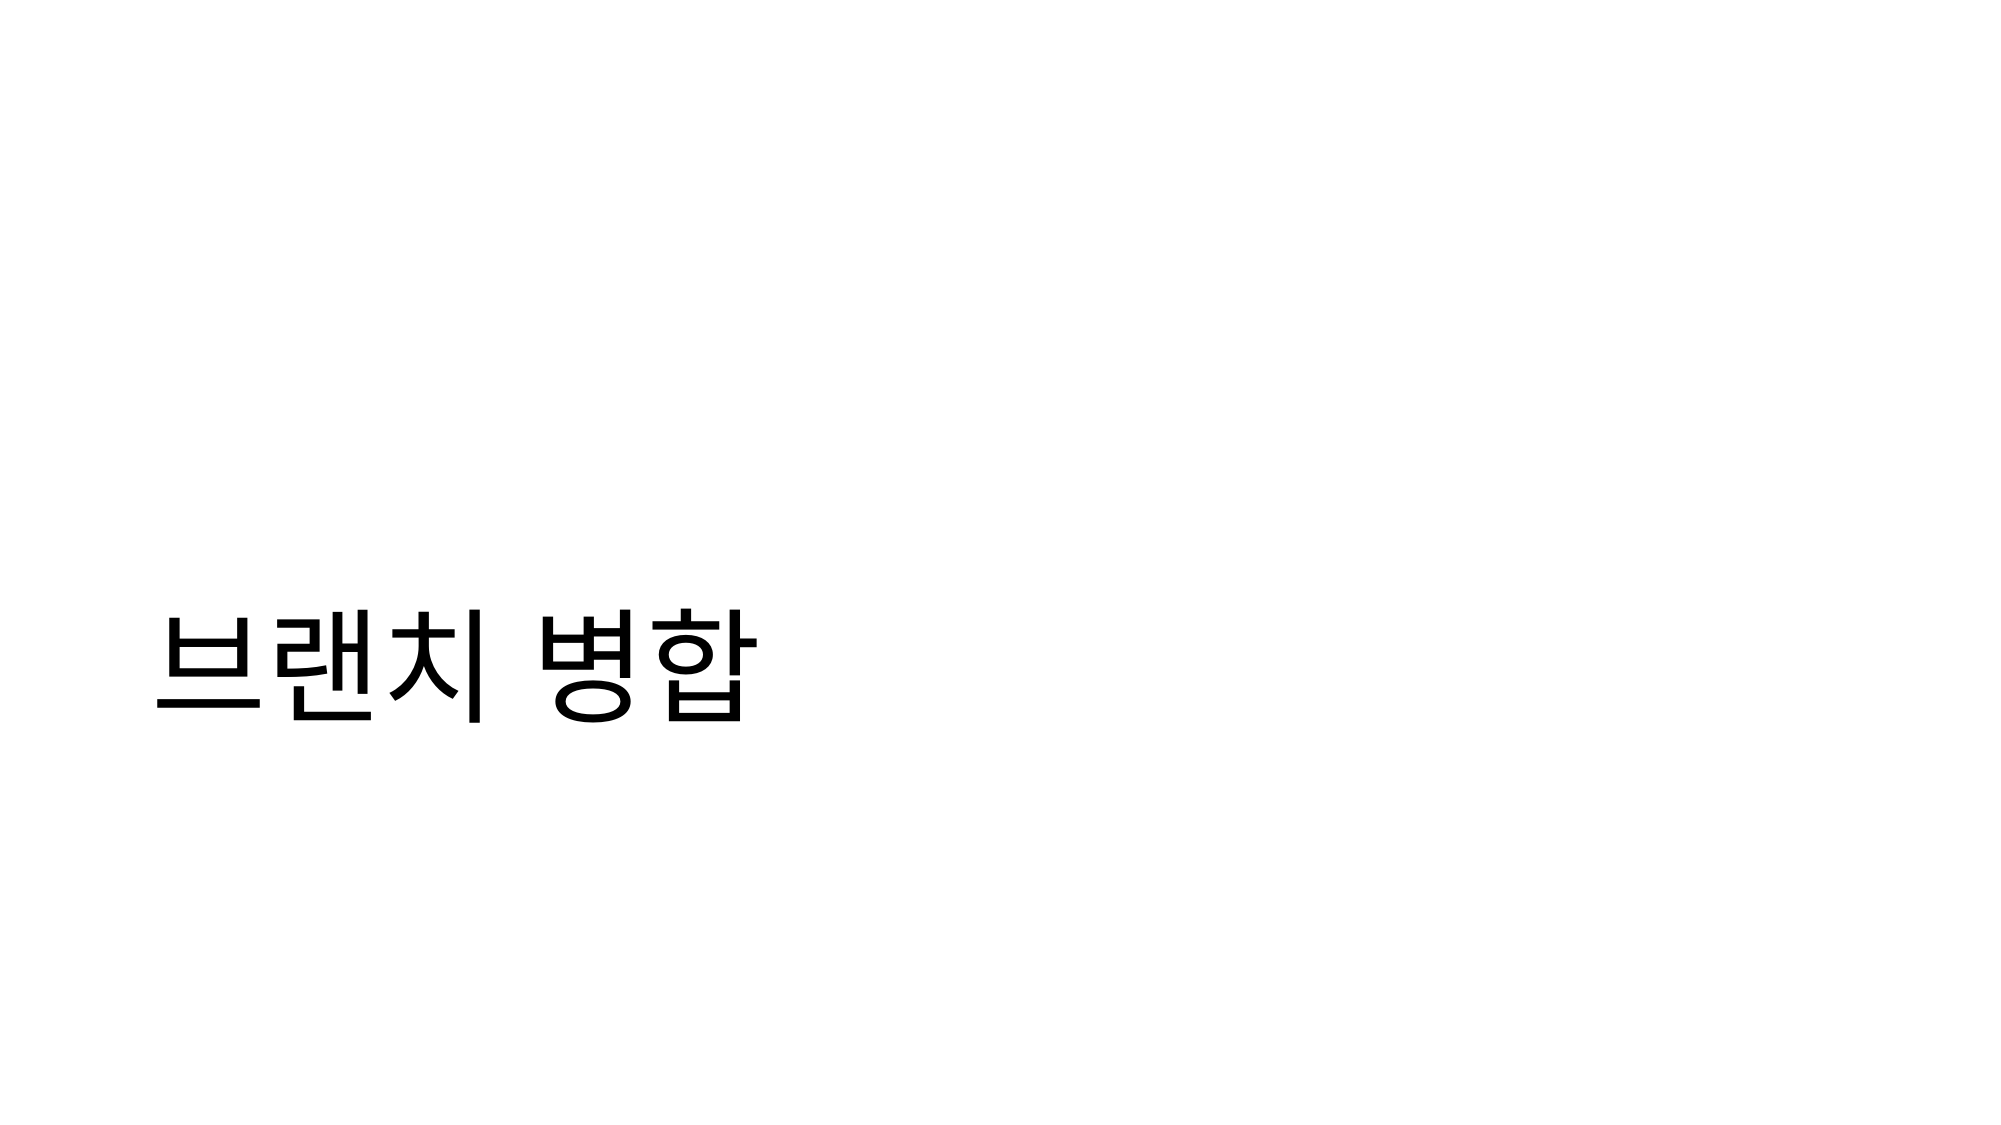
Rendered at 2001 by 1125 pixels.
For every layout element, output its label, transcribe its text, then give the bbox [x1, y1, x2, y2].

title 브랜치 병합 [136, 280, 1862, 749]
